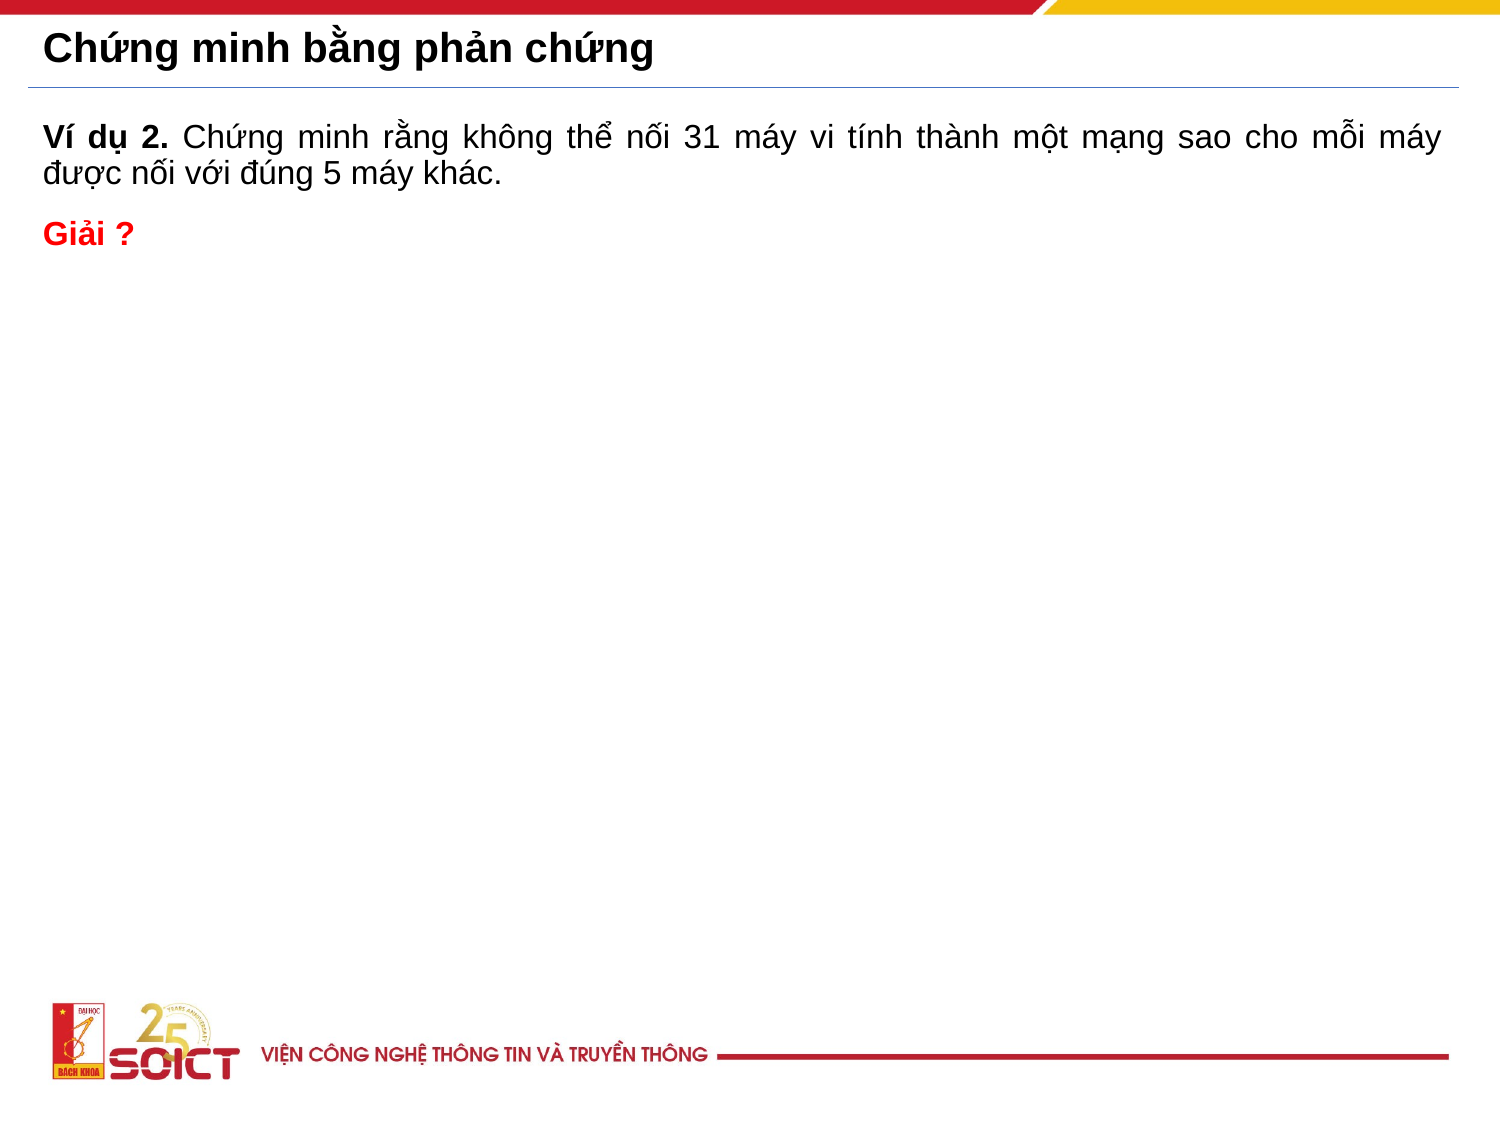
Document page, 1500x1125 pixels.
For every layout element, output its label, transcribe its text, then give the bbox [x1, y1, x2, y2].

text_box Chứng minh bằng phản chứng [27, 11, 1322, 87]
list Ví dụ 2. Chứng minh rằng không thể nối 31 máy vi tính thành một mạng sao cho mỗi máy được nối với đúng 5 máy khác. Giải ? [27, 112, 1459, 988]
picture [0, 0, 1500, 1125]
